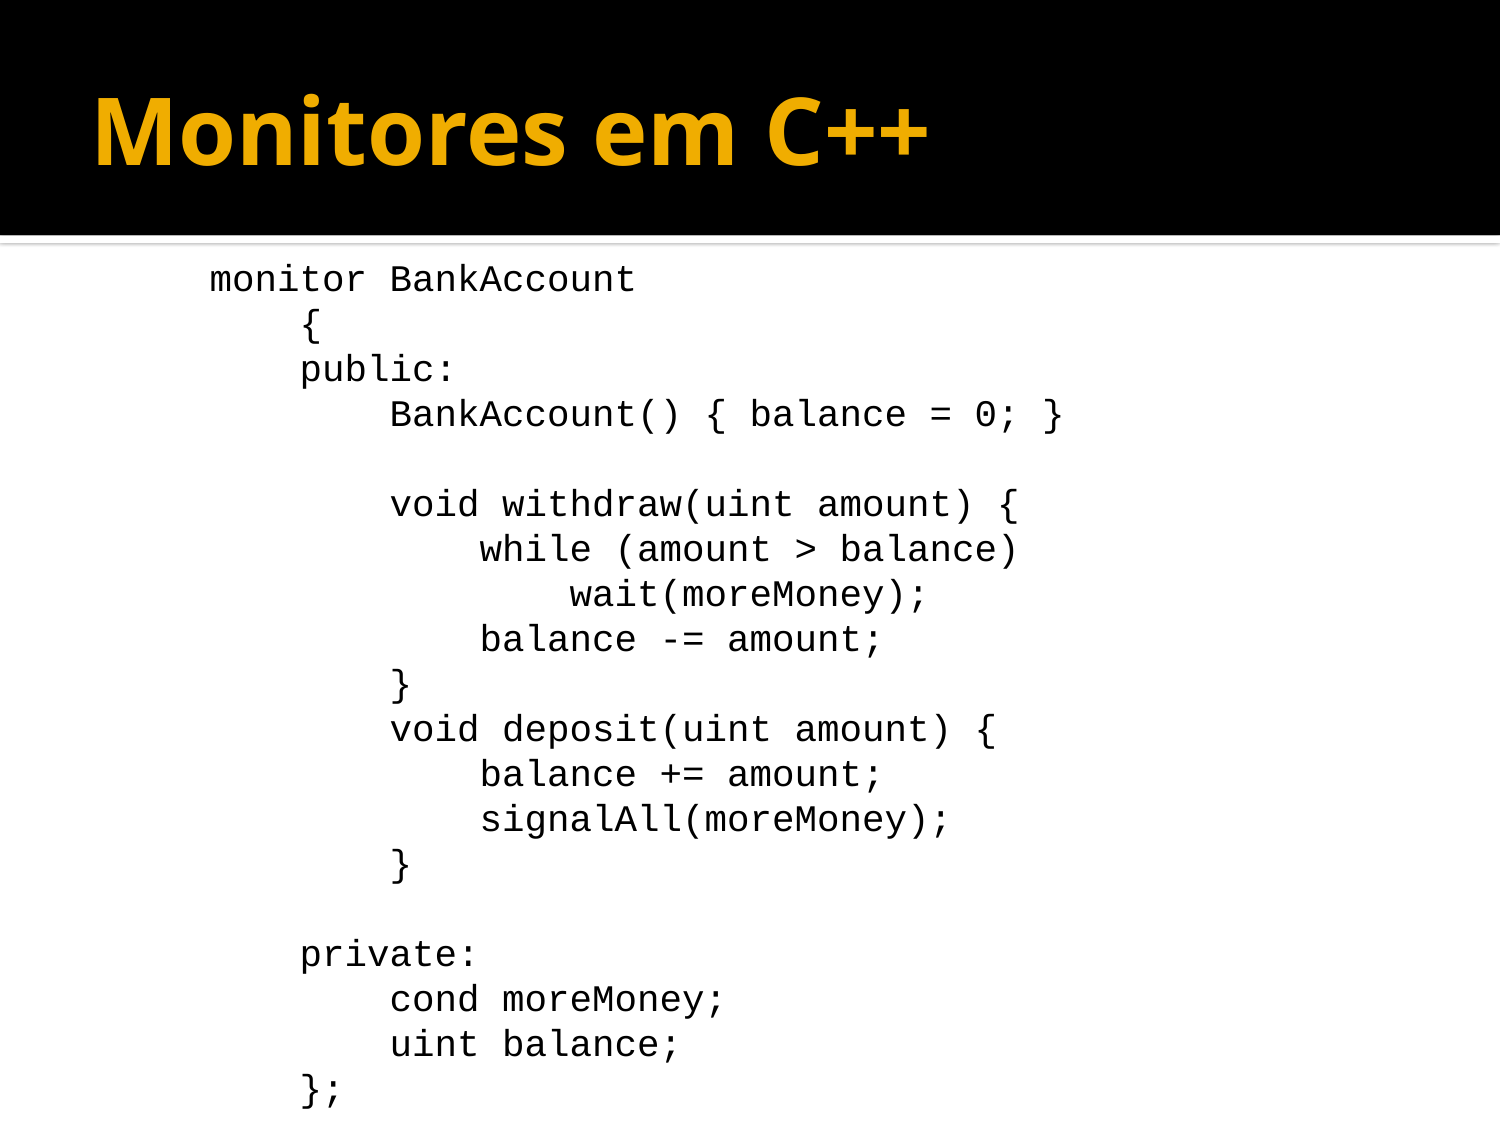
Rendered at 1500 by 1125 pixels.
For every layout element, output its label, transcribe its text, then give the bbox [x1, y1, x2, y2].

text_box monitor BankAccount { public: BankAccount() { balance = 0; } void withdraw(uint amount) { while (amount > balance) wait(moreMoney); balance -= amount; } void deposit(uint amount) { balance += amount; signalAll(moreMoney); } private: cond moreMoney; uint balance; }; [194, 246, 1320, 1117]
title Monitores em C++ [75, 24, 1425, 231]
